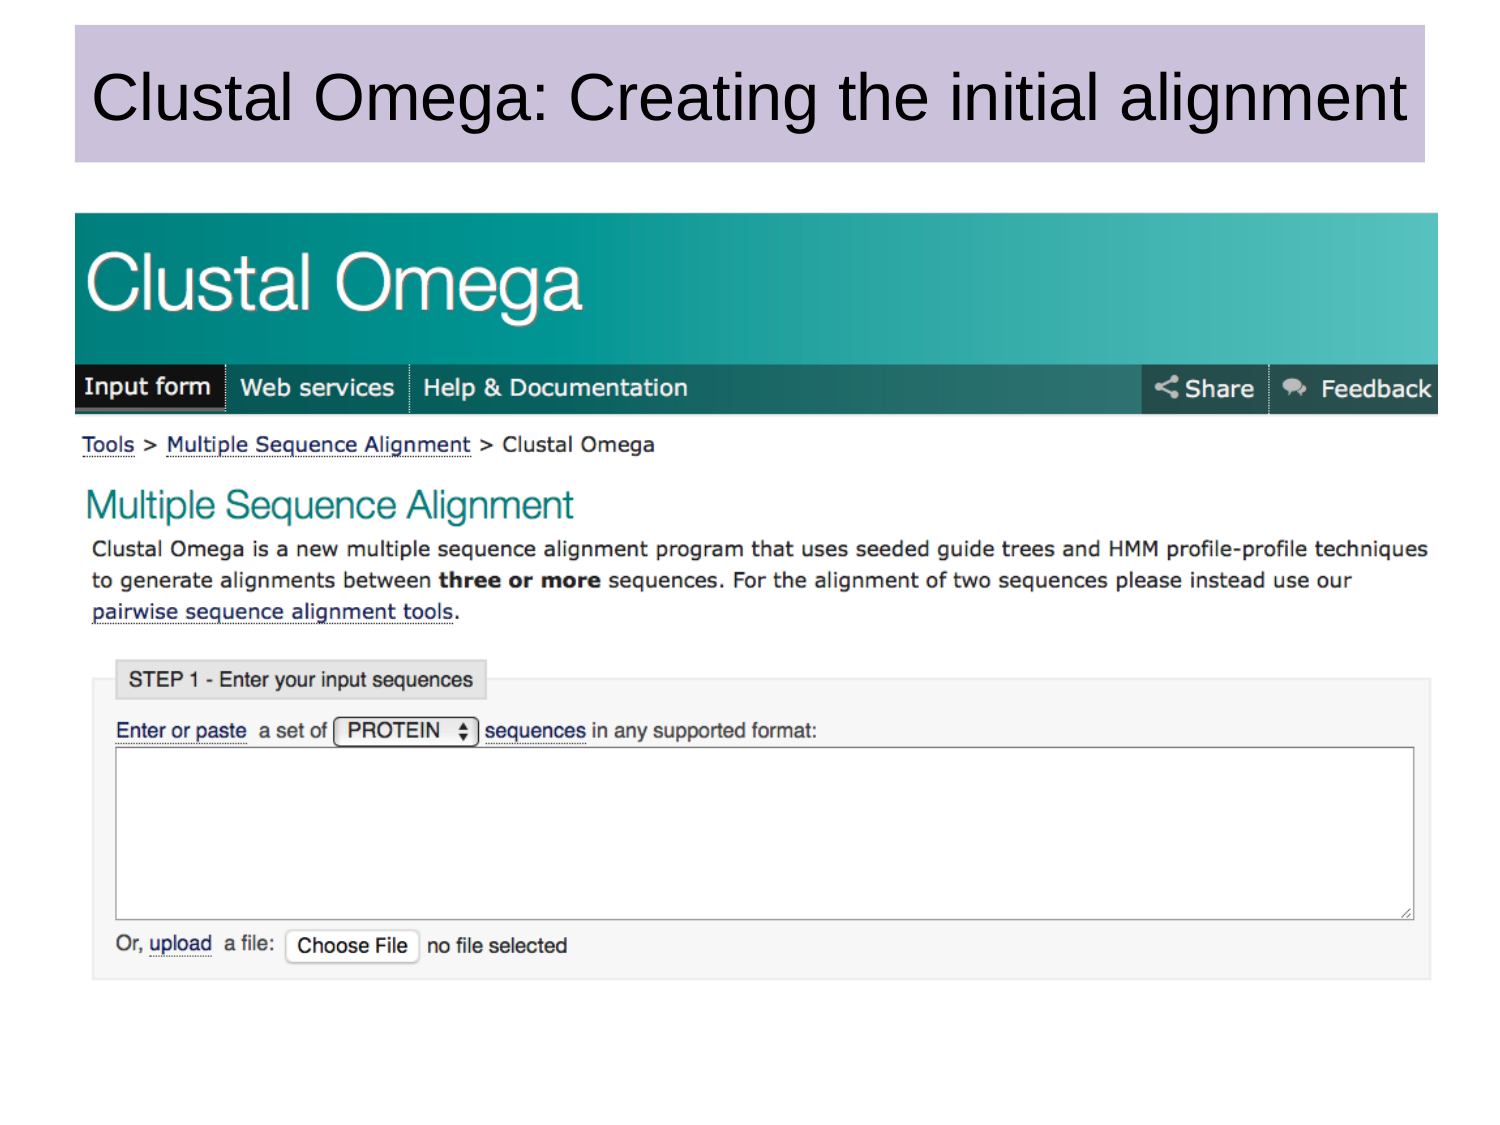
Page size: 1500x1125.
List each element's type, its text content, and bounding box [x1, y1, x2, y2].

picture [74, 212, 1438, 1001]
text_box Clustal Omega: Creating the initial alignment [74, 24, 1425, 163]
